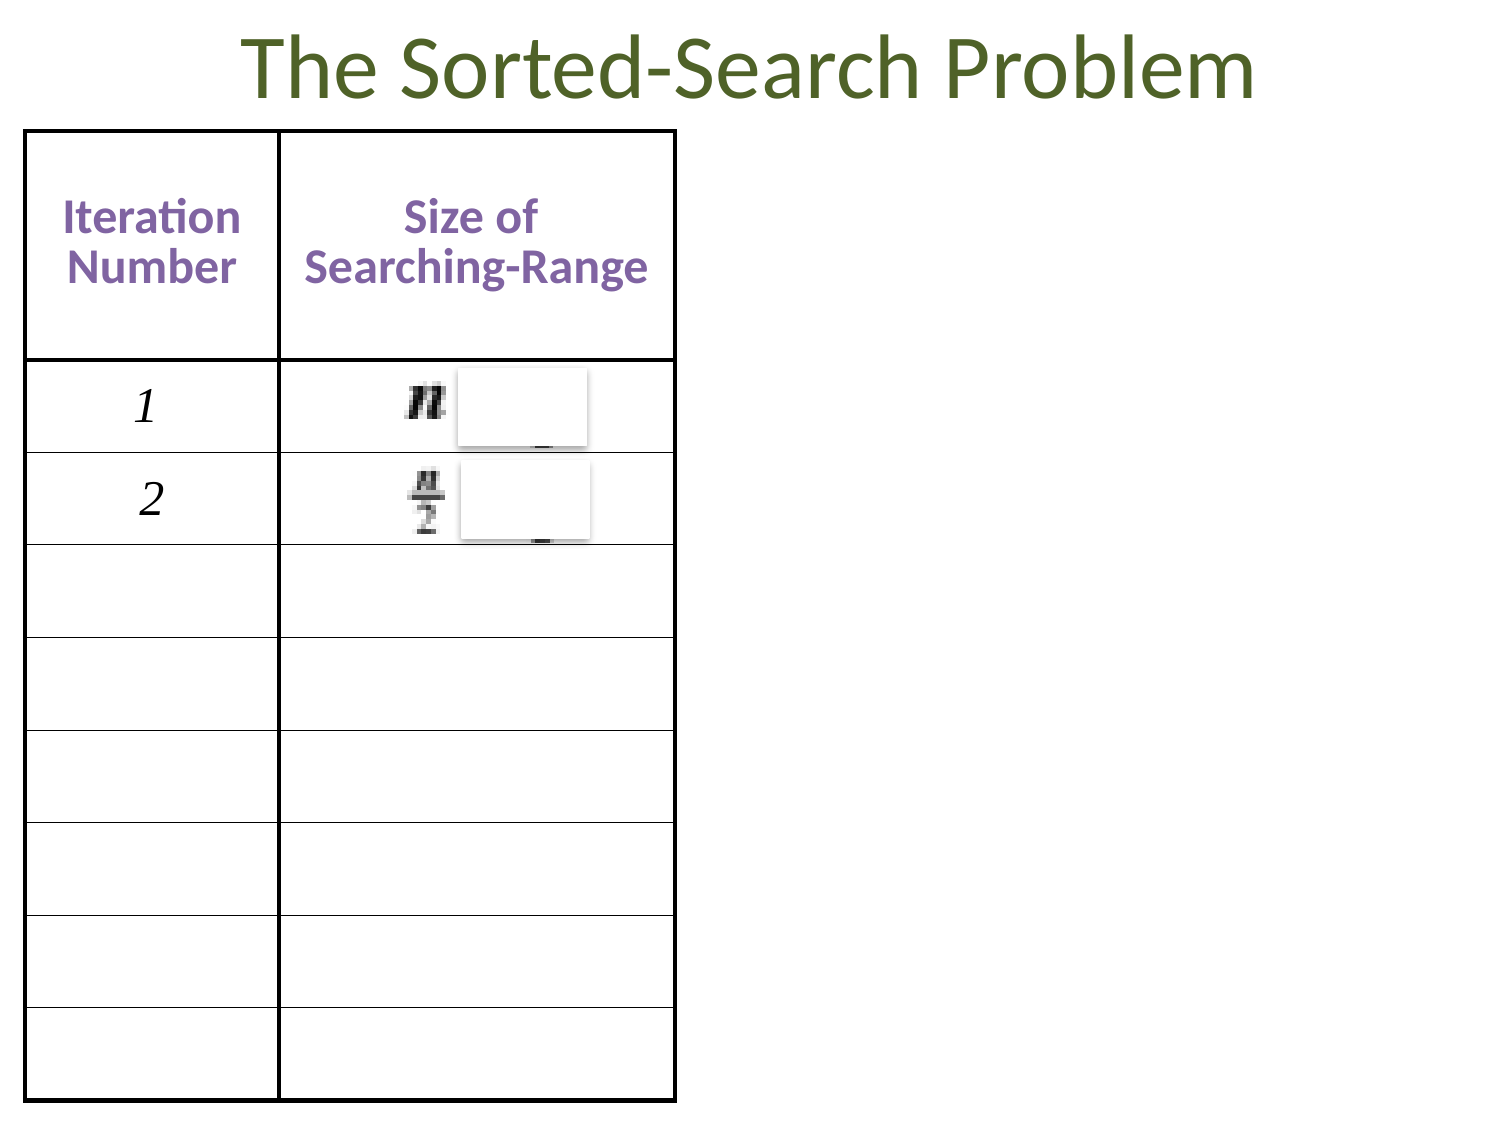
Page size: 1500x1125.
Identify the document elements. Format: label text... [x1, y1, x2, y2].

table_cell [592, 362, 673, 452]
table_cell [281, 545, 673, 637]
table_cell [281, 731, 673, 822]
table_cell 2 [27, 453, 277, 544]
table_cell [281, 453, 392, 544]
table_cell [27, 1008, 277, 1098]
table_cell [27, 638, 277, 730]
table_cell [281, 823, 673, 915]
table_cell [281, 638, 673, 730]
table_header Size of Searching-Range [281, 133, 673, 358]
table_cell [27, 823, 277, 915]
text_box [397, 462, 585, 549]
table_cell [27, 731, 277, 822]
table_cell [281, 362, 389, 452]
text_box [394, 347, 587, 455]
table_cell [27, 916, 277, 1007]
table_cell 1 [27, 362, 277, 452]
table_cell [27, 545, 277, 637]
title The Sorted-Search Problem [75, 0, 1425, 156]
table_header Iteration Number [27, 133, 277, 358]
table_cell [281, 1008, 673, 1098]
table_cell [591, 453, 673, 544]
table_cell [281, 916, 673, 1007]
